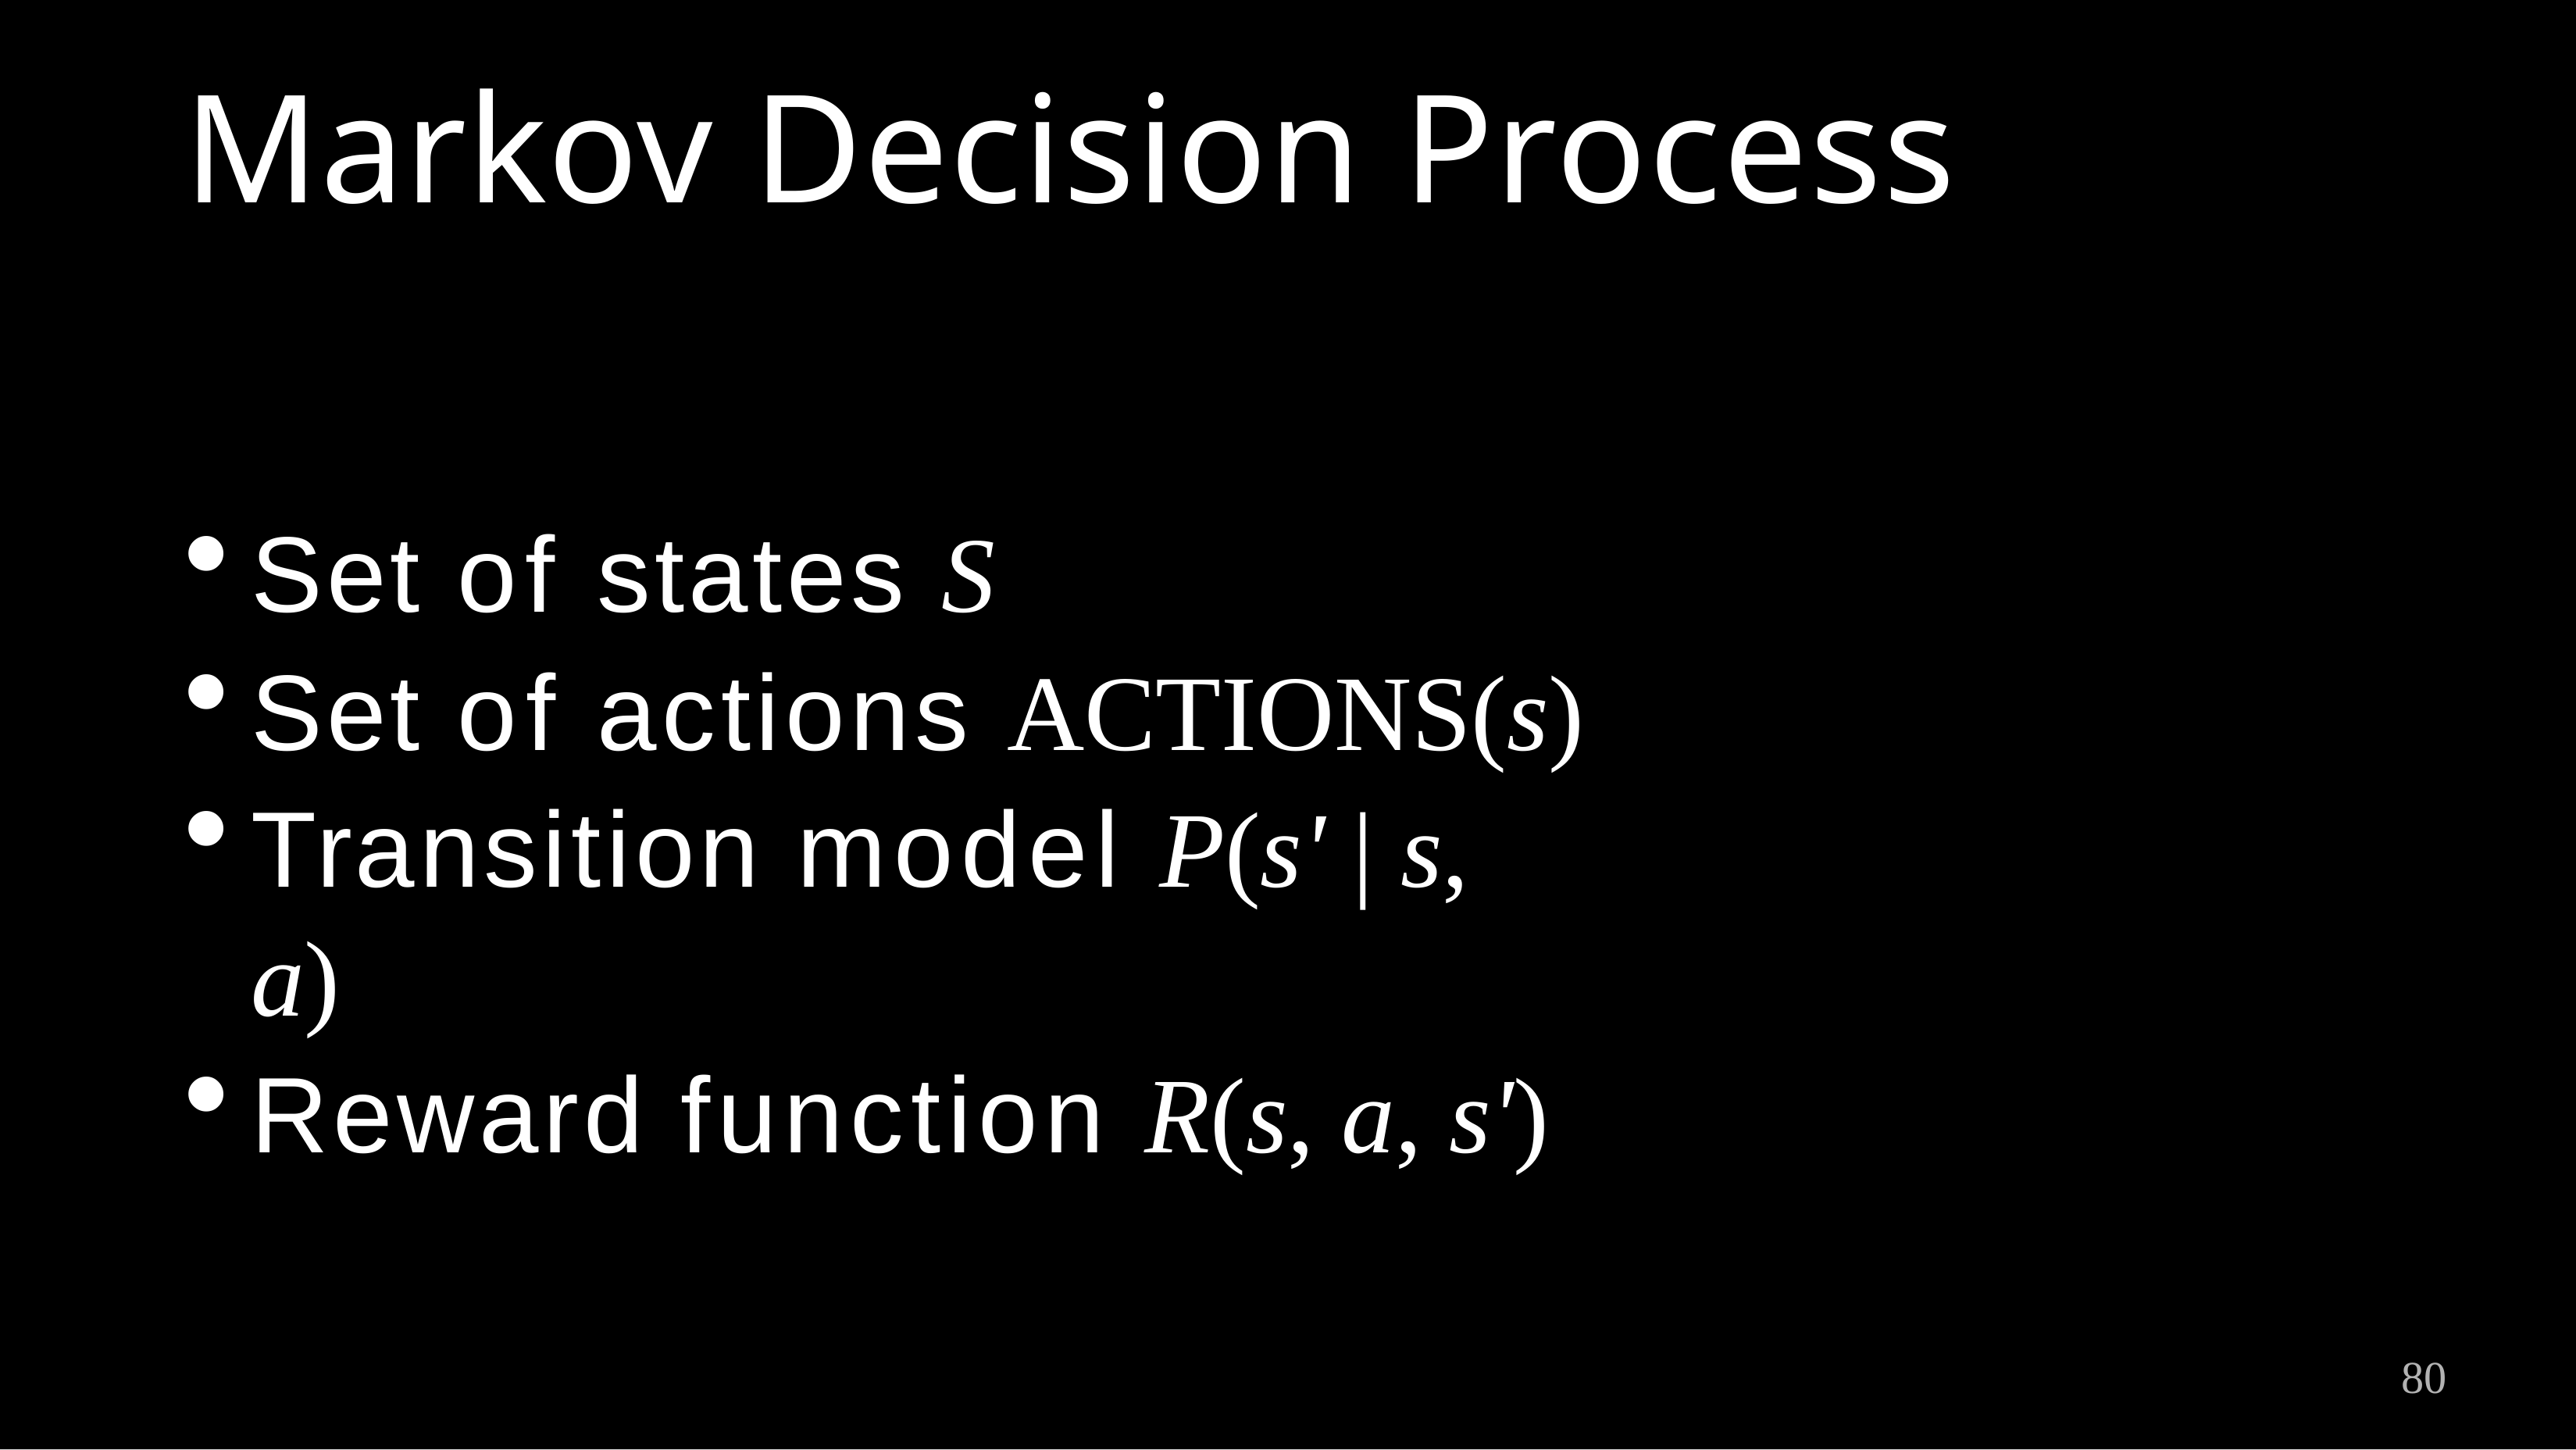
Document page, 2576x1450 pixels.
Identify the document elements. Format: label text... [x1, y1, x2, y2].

text_box Set of states S Set of actions Actions(s) Transition model P(s' | s, a) Reward function R(s, a, s') [182, 485, 1585, 1174]
slide_number 80 [1854, 1348, 2447, 1403]
title Markov Decision Process [182, 50, 2068, 295]
